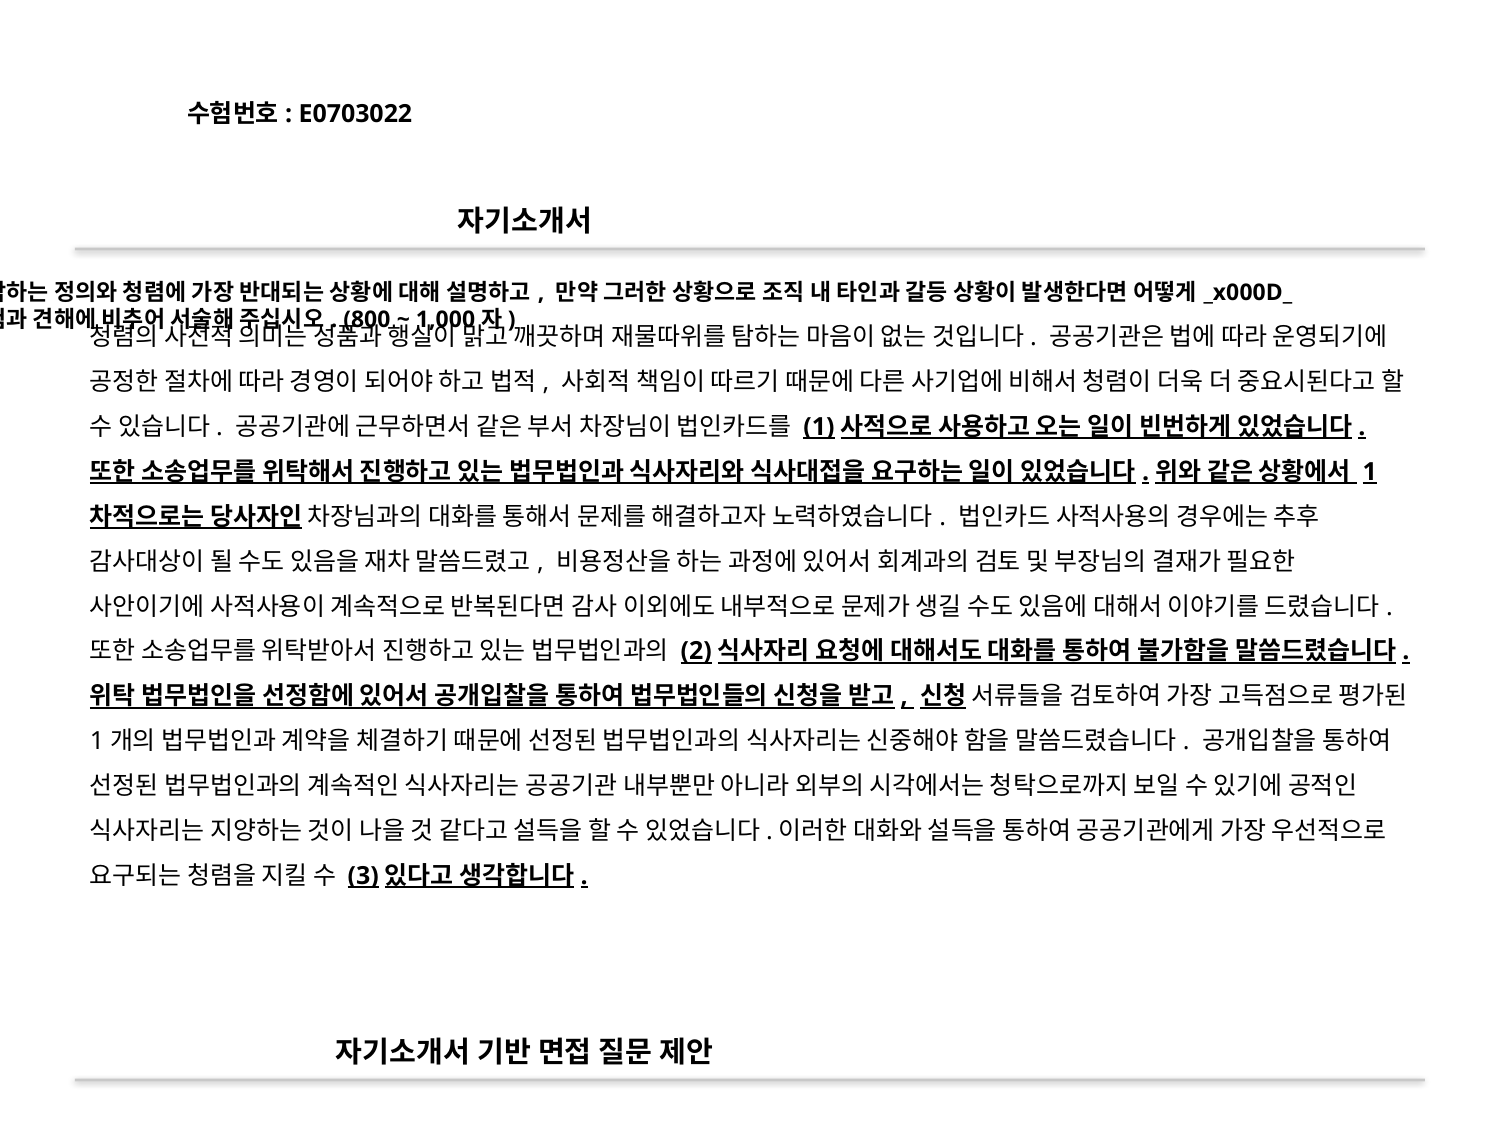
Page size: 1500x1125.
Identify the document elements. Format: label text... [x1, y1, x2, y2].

text_box 청렴의 사전적 의미는 성품과 행실이 맑고 깨끗하며 재물따위를 탐하는 마음이 없는 것입니다. 공공기관은 법에 따라 운영되기에 공정한 절차에 따라 경영이 되어야 하고 법적, 사회적 책임이 따르기 때문에 다른 사기업에 비해서 청렴이 더욱 더 중요시된다고 할 수 있습니다. 공공기관에 근무하면서 같은 부서 차장님이 법인카드를 (1)사적으로 사용하고 오는 일이 빈번하게 있었습니다. 또한 소송업무를 위탁해서 진행하고 있는 법무법인과 식사자리와 식사대접을 요구하는 일이 있었습니다.위와 같은 상황에서 1차적으로는 당사자인 차장님과의 대화를 통해서 문제를 해결하고자 노력하였습니다. 법인카드 사적사용의 경우에는 추후 감사대상이 될 수도 있음을 재차 말씀드렸고, 비용정산을 하는 과정에 있어서 회계과의 검토 및 부장님의 결재가 필요한 사안이기에 사적사용이 계속적으로 반복된다면 감사 이외에도 내부적으로 문제가 생길 수도 있음에 대해서 이야기를 드렸습니다. 또한 소송업무를 위탁받아서 진행하고 있는 법무법인과의 (2)식사자리 요청에 대해서도 대화를 통하여 불가함을 말씀드렸습니다. 위탁 법무법인을 선정함에 있어서 공개입찰을 통하여 법무법인들의 신청을 받고, 신청 서류들을 검토하여 가장 고득점으로 평가된 1개의 법무법인과 계약을 체결하기 때문에 선정된 법무법인과의 식사자리는 신중해야 함을 말씀드렸습니다. 공개입찰을 통하여 선정된 법무법인과의 계속적인 식사자리는 공공기관 내부뿐만 아니라 외부의 시각에서는 청탁으로까지 보일 수 있기에 공적인 식사자리는 지양하는 것이 나을 것 같다고 설득을 할 수 있었습니다.이러한 대화와 설득을 통하여 공공기관에게 가장 우선적으로 요구되는 청렴을 지킬 수 (3)있다고 생각합니다. [74, 232, 1425, 897]
text_box 자기소개서 [442, 149, 608, 224]
text_box 수험번호: E0703022 [172, 45, 428, 135]
text_box [74, 1078, 1426, 1082]
text_box 자기소개서 기반 면접 질문 제안 [321, 980, 729, 1076]
text_box 조직 생활에서 본인이 생각하는 정의와 청렴에 가장 반대되는 상황에 대해 설명하고, 만약 그러한 상황으로 조직 내 타인과 갈등 상황이 발생한다면 어떻게_x000D_ 대처할 것인지 본인의 경험과 견해에 비추어 서술해 주십시오. (800 ~ 1,000자) [0, 224, 1308, 340]
